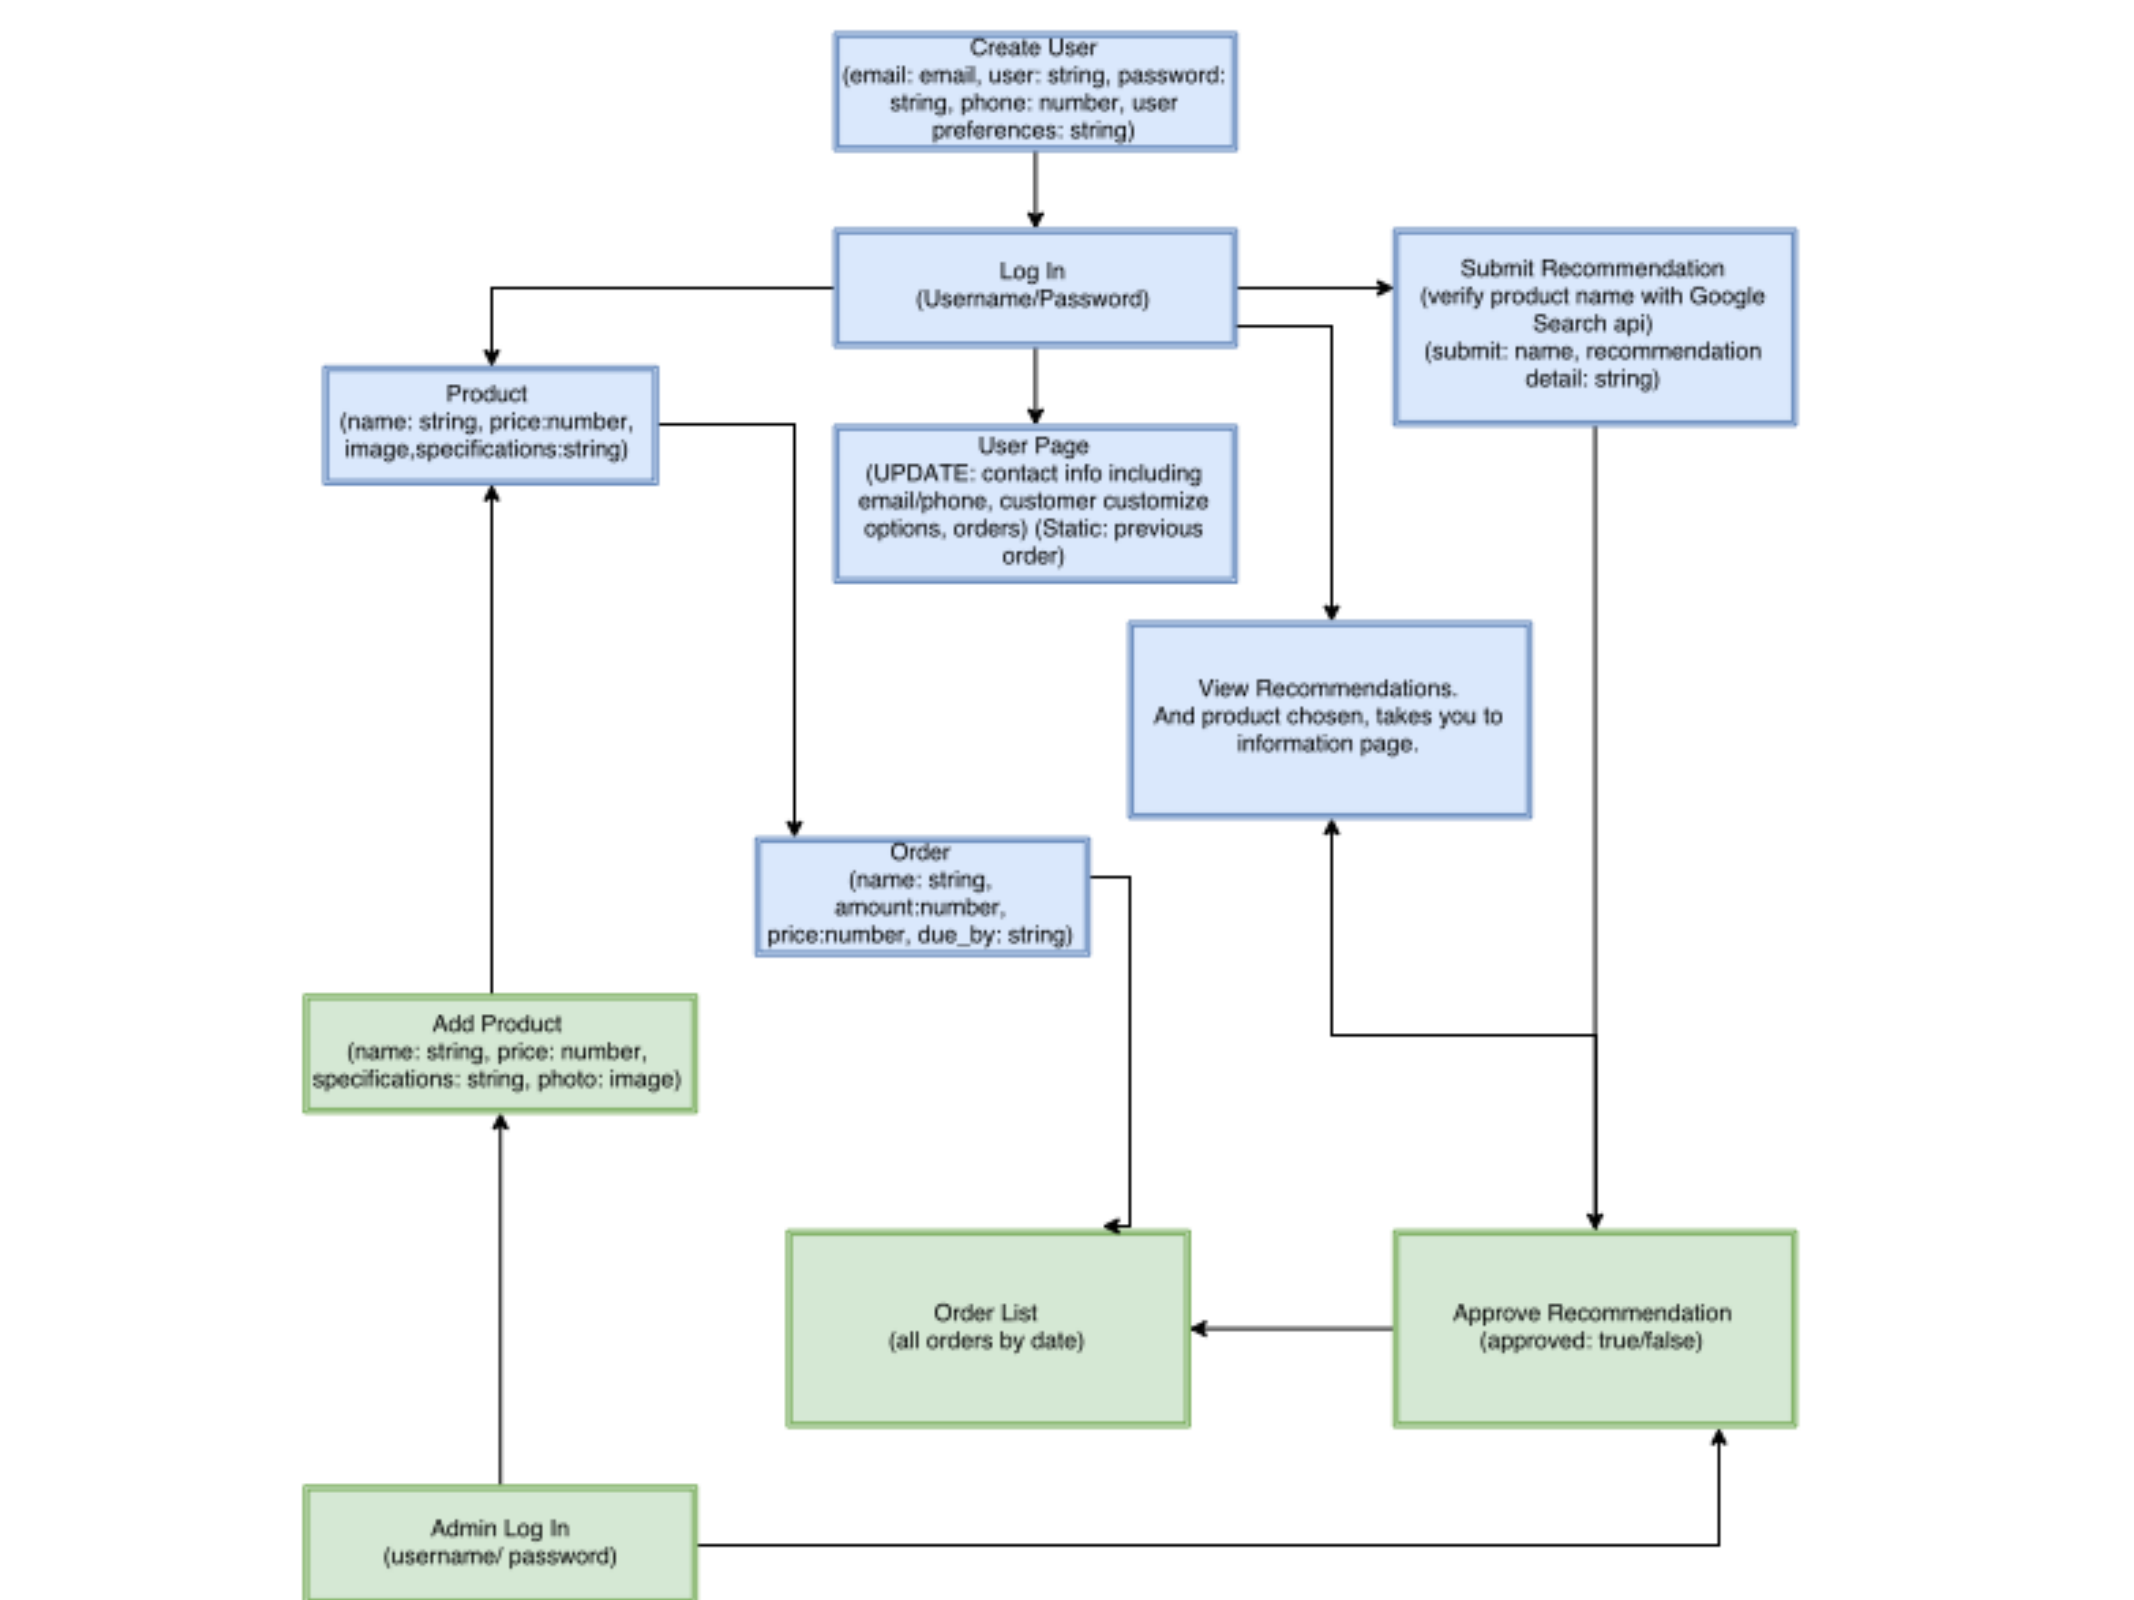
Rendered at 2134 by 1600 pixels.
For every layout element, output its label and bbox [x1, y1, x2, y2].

picture [284, 0, 1953, 1600]
